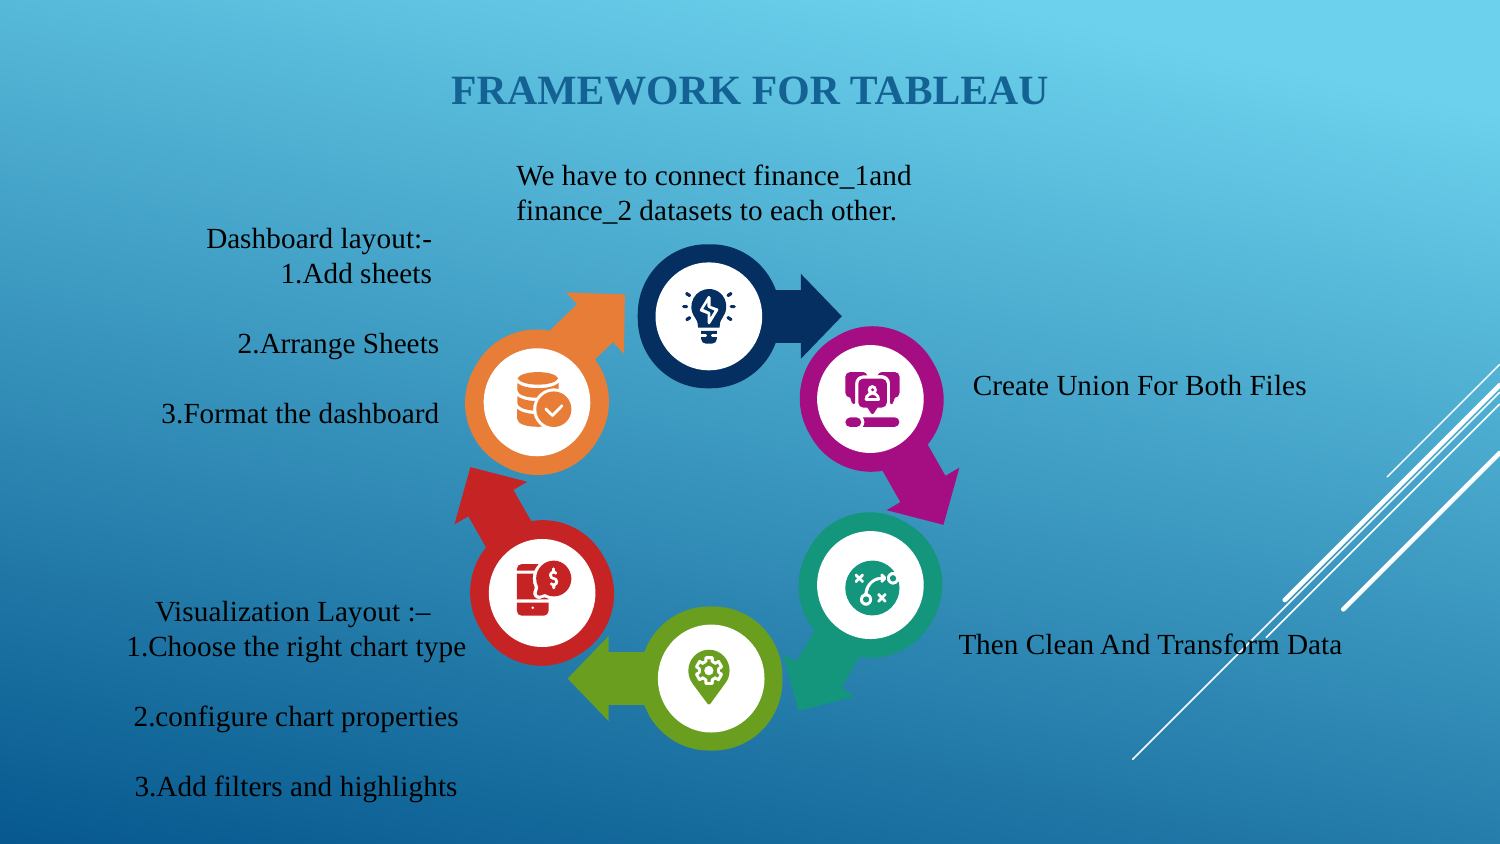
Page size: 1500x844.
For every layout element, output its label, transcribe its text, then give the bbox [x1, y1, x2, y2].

text_box Dashboard layout:- 1.Add sheets 2.Arrange Sheets 3.Format the dashboard [94, 212, 455, 437]
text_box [454, 244, 960, 751]
text_box FRAMEWORK FOR TABLEAU [51, 48, 1449, 142]
text_box We have to connect finance_1and finance_2 datasets to each other. [501, 148, 957, 234]
text_box Then Clean And Transform Data [960, 617, 1358, 668]
text_box Create Union For Both Files [960, 359, 1323, 410]
text_box Visualization Layout :– 1.Choose the right chart type 2.configure chart properties 3.Add filters and highlights [97, 585, 496, 810]
